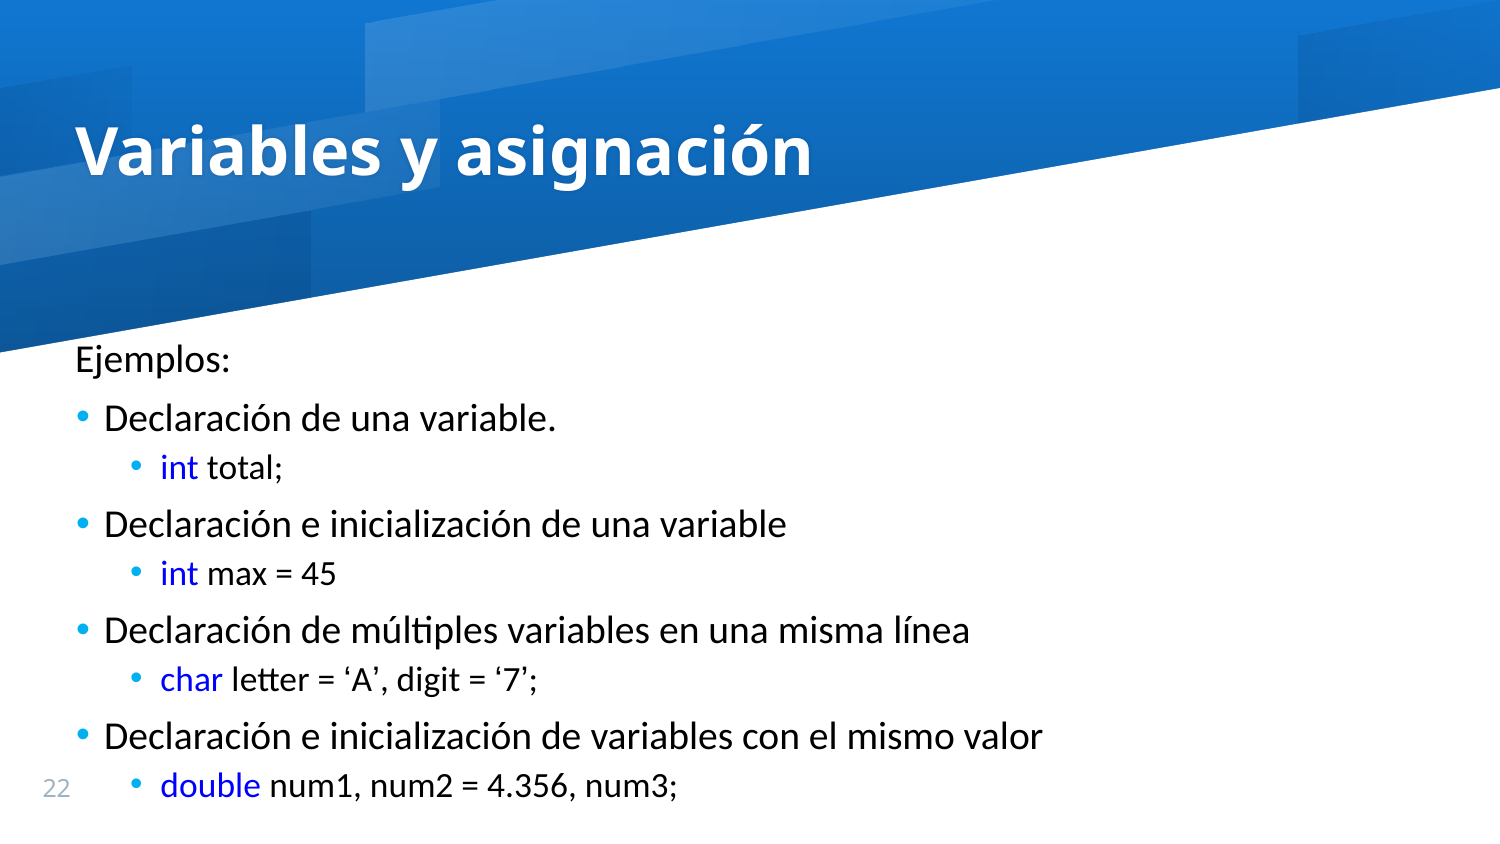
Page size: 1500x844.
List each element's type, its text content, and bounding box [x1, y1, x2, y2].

slide_number ‹#› [42, 766, 122, 807]
list Ejemplos: Declaración de una variable. int total; Declaración e inicialización de una variable int max = 45 Declaración de múltiples variables en una misma línea char letter = ‘A’, digit = ‘7’; Declaración e inicialización de variables con el mismo valor double num1, num2 = 4.356, num3; [75, 338, 1388, 792]
title Variables y asignación [75, 0, 975, 298]
